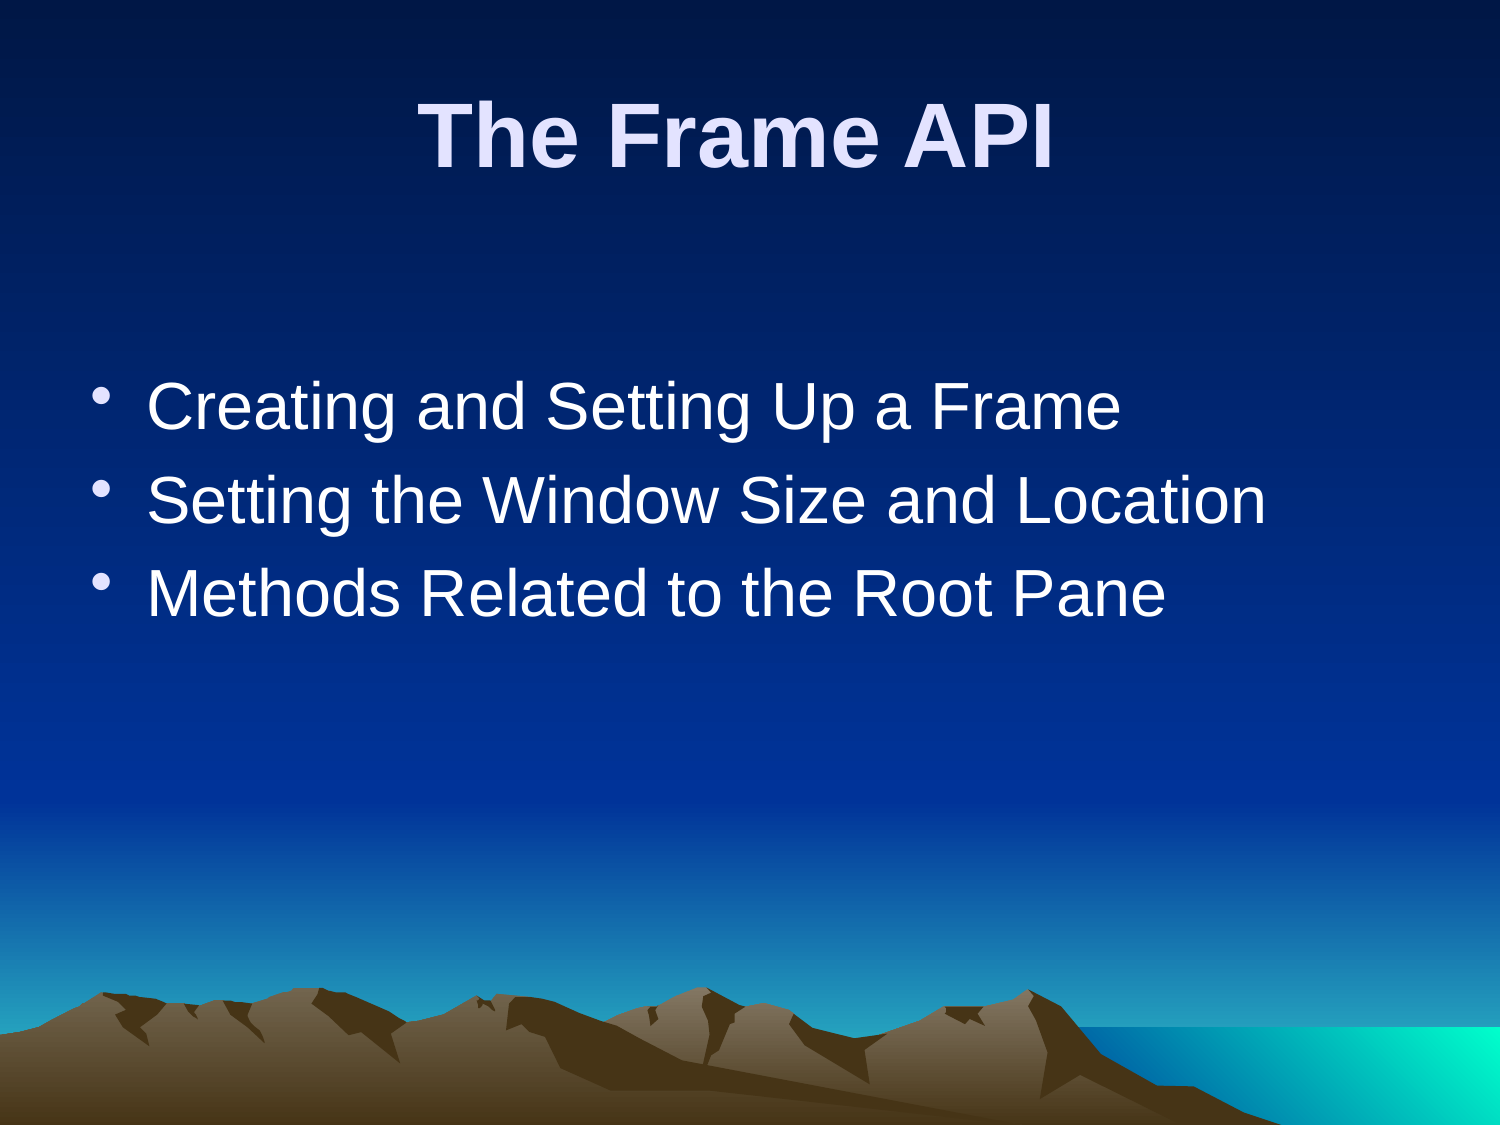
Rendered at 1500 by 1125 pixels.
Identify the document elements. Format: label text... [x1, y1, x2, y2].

title The Frame API [74, 37, 1426, 226]
list Creating and Setting Up a Frame Setting the Window Size and Location Methods Related to the Root Pane [74, 262, 1426, 1001]
